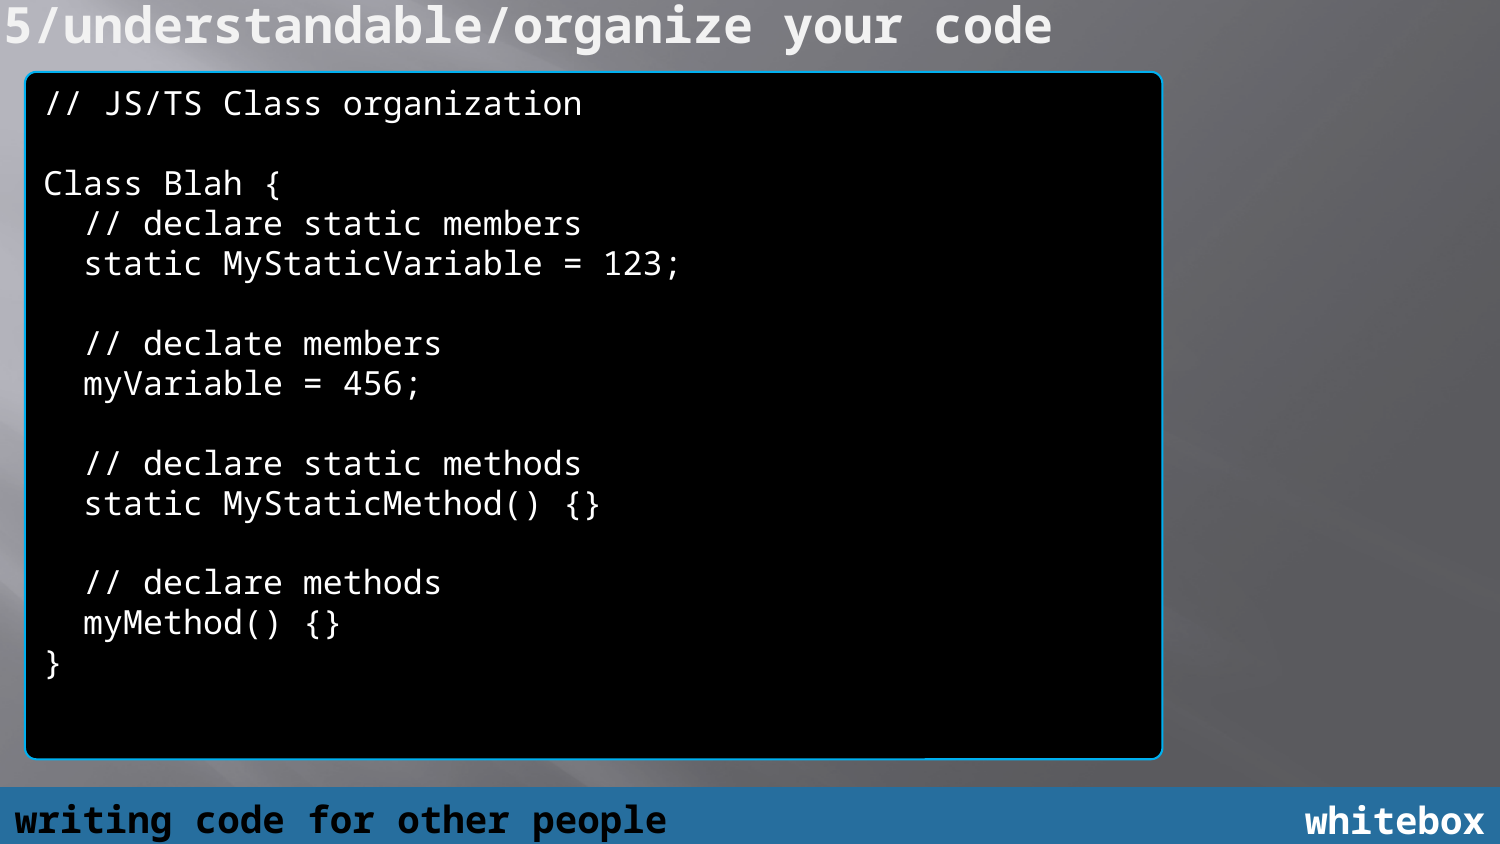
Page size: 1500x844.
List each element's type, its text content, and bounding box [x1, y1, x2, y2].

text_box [0, 787, 1500, 844]
text_box 5/understandable/organize your code [0, 0, 1500, 62]
text_box // JS/TS Class organization Class Blah { // declare static members static MyStaticVariable = 123; // declate members myVariable = 456; // declare static methods static MyStaticMethod() {} // declare methods myMethod() {} } [22, 69, 1165, 762]
